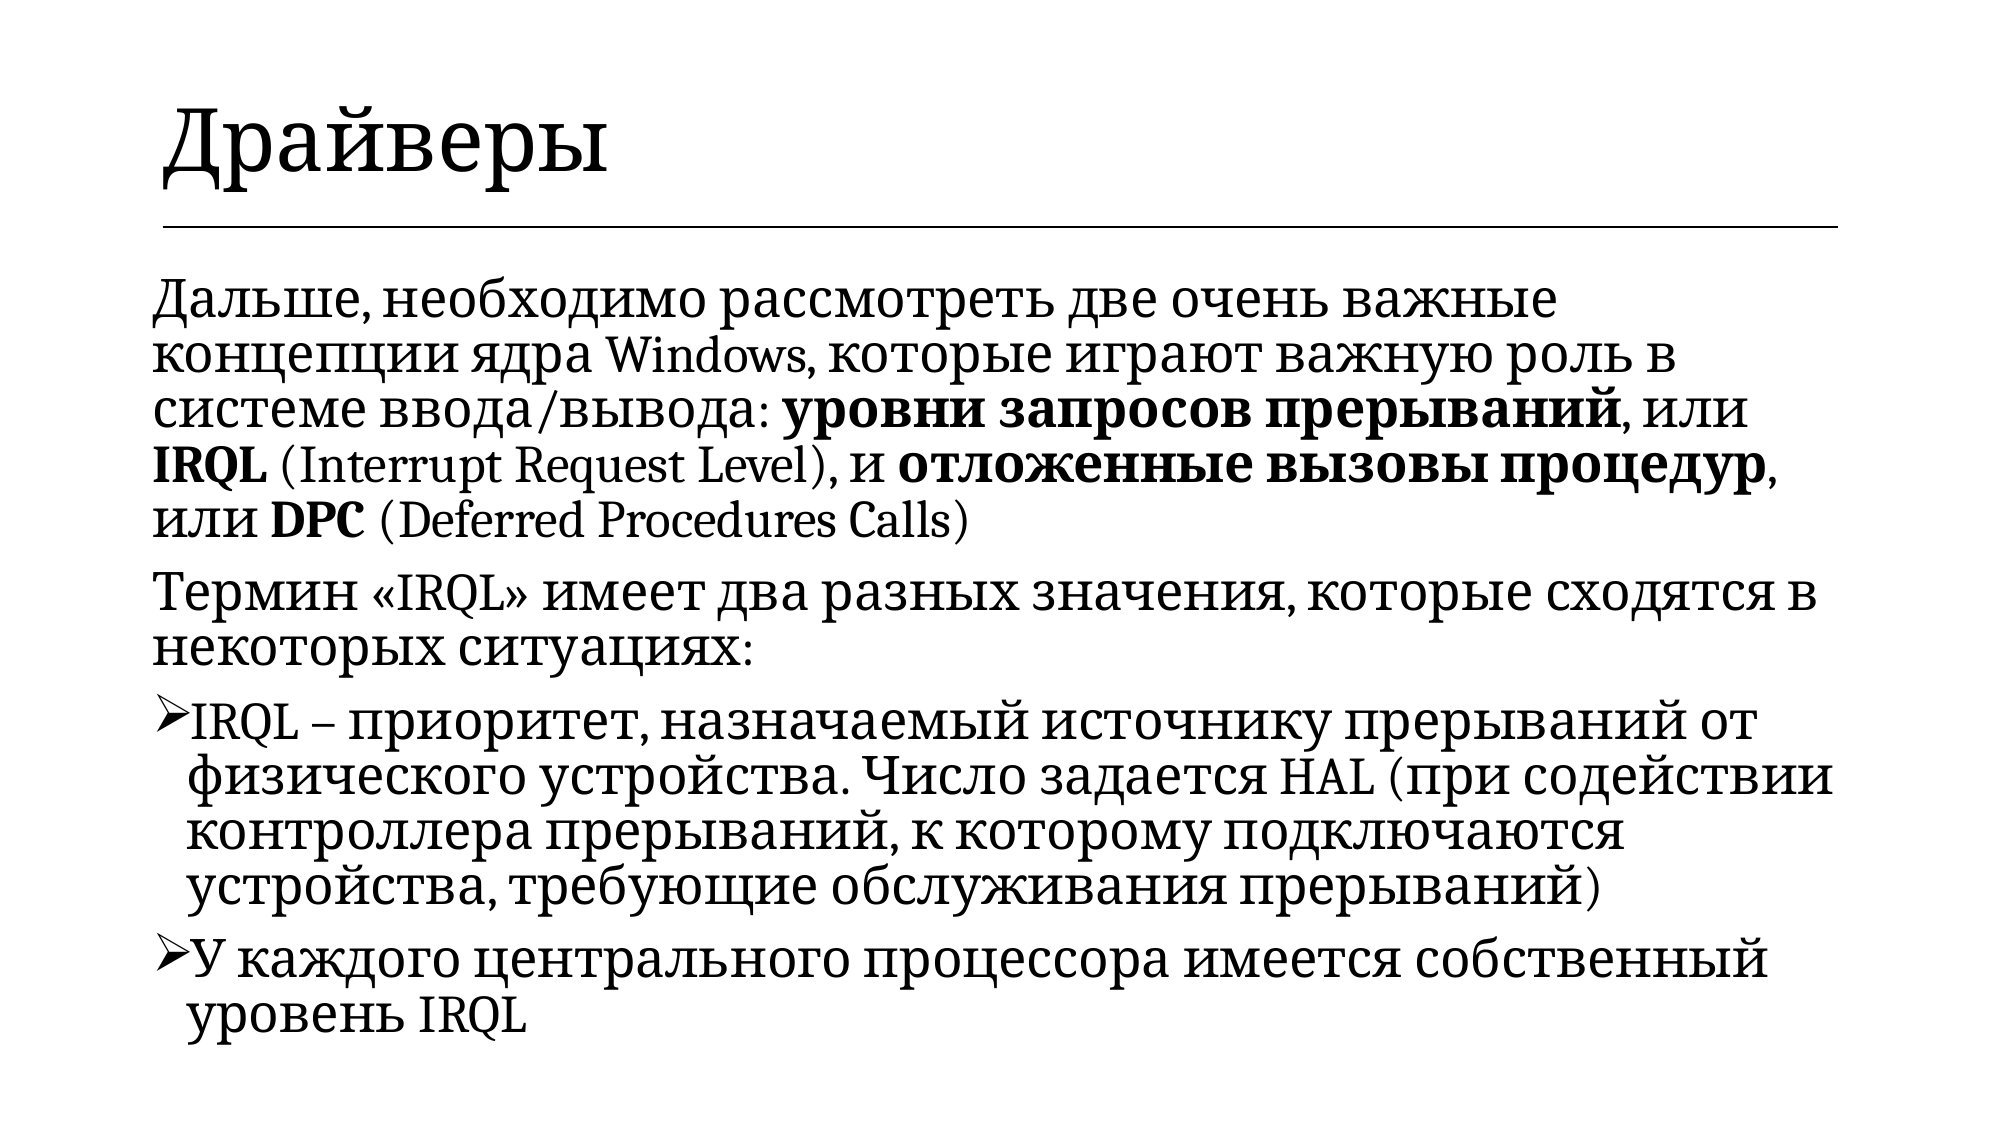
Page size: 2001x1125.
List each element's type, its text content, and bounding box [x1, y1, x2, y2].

list Дальше, необходимо рассмотреть две очень важные концепции ядра Windows, которые играют важную роль в системе ввода/вывода: уровни запросов прерываний, или IRQL (Interrupt Request Level), и отложенные вызовы процедур, или DPC (Deferred Procedures Calls) Термин «IRQL» имеет два разных значения, которые сходятся в некоторых ситуациях: IRQL – приоритет, назначаемый источнику прерываний от физического устройства. Число задается HAL (при содействии контроллера прерываний, к которому подключаются устройства, требующие обслуживания прерываний) У каждого центрального процессора имеется собственный уровень IRQL [137, 266, 1859, 1107]
table_header Драйверы [163, 60, 1838, 226]
